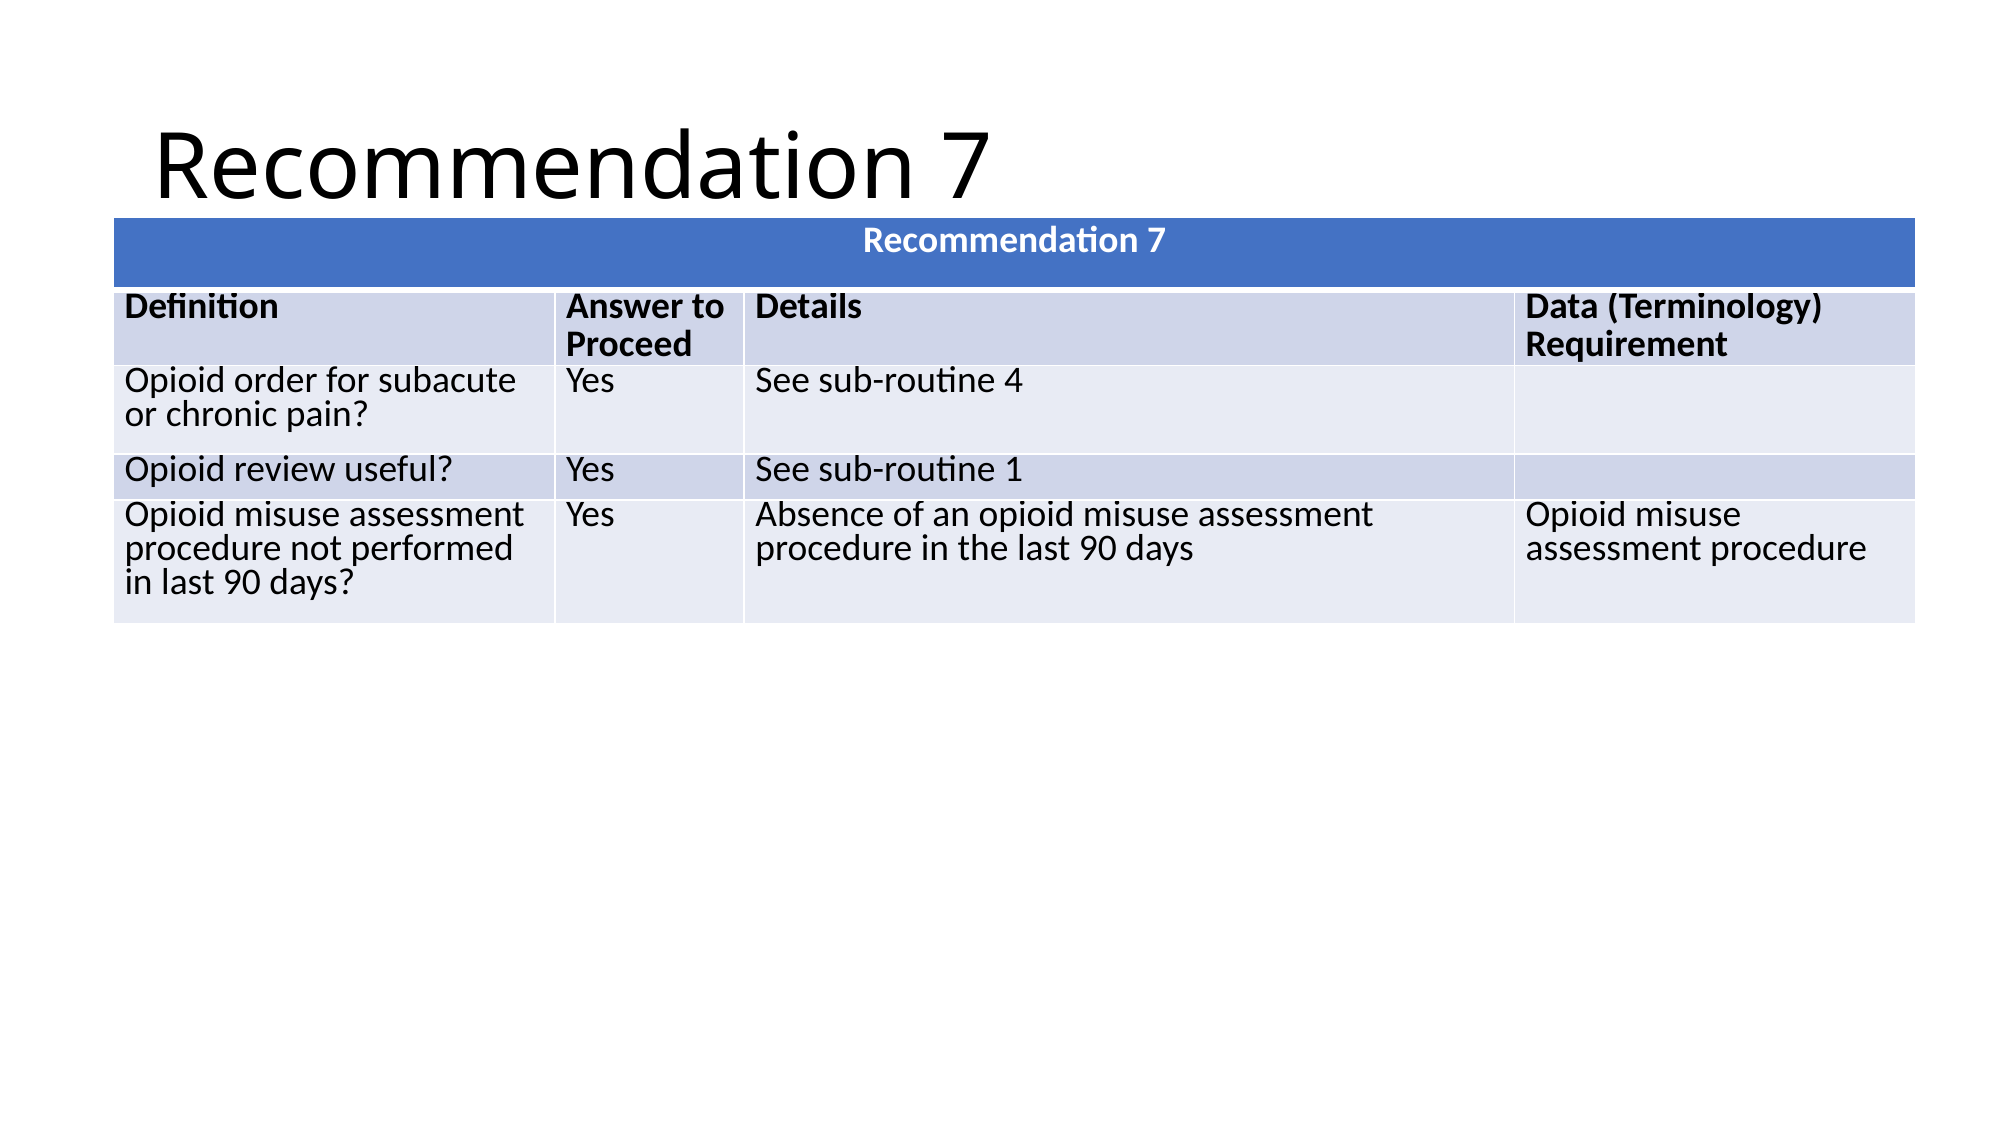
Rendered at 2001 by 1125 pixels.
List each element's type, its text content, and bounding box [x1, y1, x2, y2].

table_header Recommendation 7 [114, 218, 1915, 287]
table_cell Data (Terminology) Requirement [1515, 293, 1915, 365]
table_cell [1515, 366, 1915, 453]
table_cell [1515, 455, 1915, 499]
table_cell See sub-routine 1 [745, 455, 1514, 499]
table_cell Opioid review useful? [114, 455, 554, 499]
table_cell Yes [556, 501, 743, 623]
table_cell Opioid misuse assessment procedure [1515, 501, 1915, 623]
table_cell Yes [556, 455, 743, 499]
table_cell See sub-routine 4 [745, 366, 1514, 453]
table_cell Definition [114, 293, 554, 365]
table_cell Yes [556, 366, 743, 453]
table_cell Details [745, 293, 1514, 365]
title Recommendation 7 [137, 59, 1863, 216]
table_cell Answer to Proceed [556, 293, 743, 365]
table_cell Opioid order for subacute or chronic pain? [114, 366, 554, 453]
table_cell Opioid misuse assessment procedure not performed in last 90 days? [114, 501, 554, 623]
table_cell Absence of an opioid misuse assessment procedure in the last 90 days [745, 501, 1514, 623]
